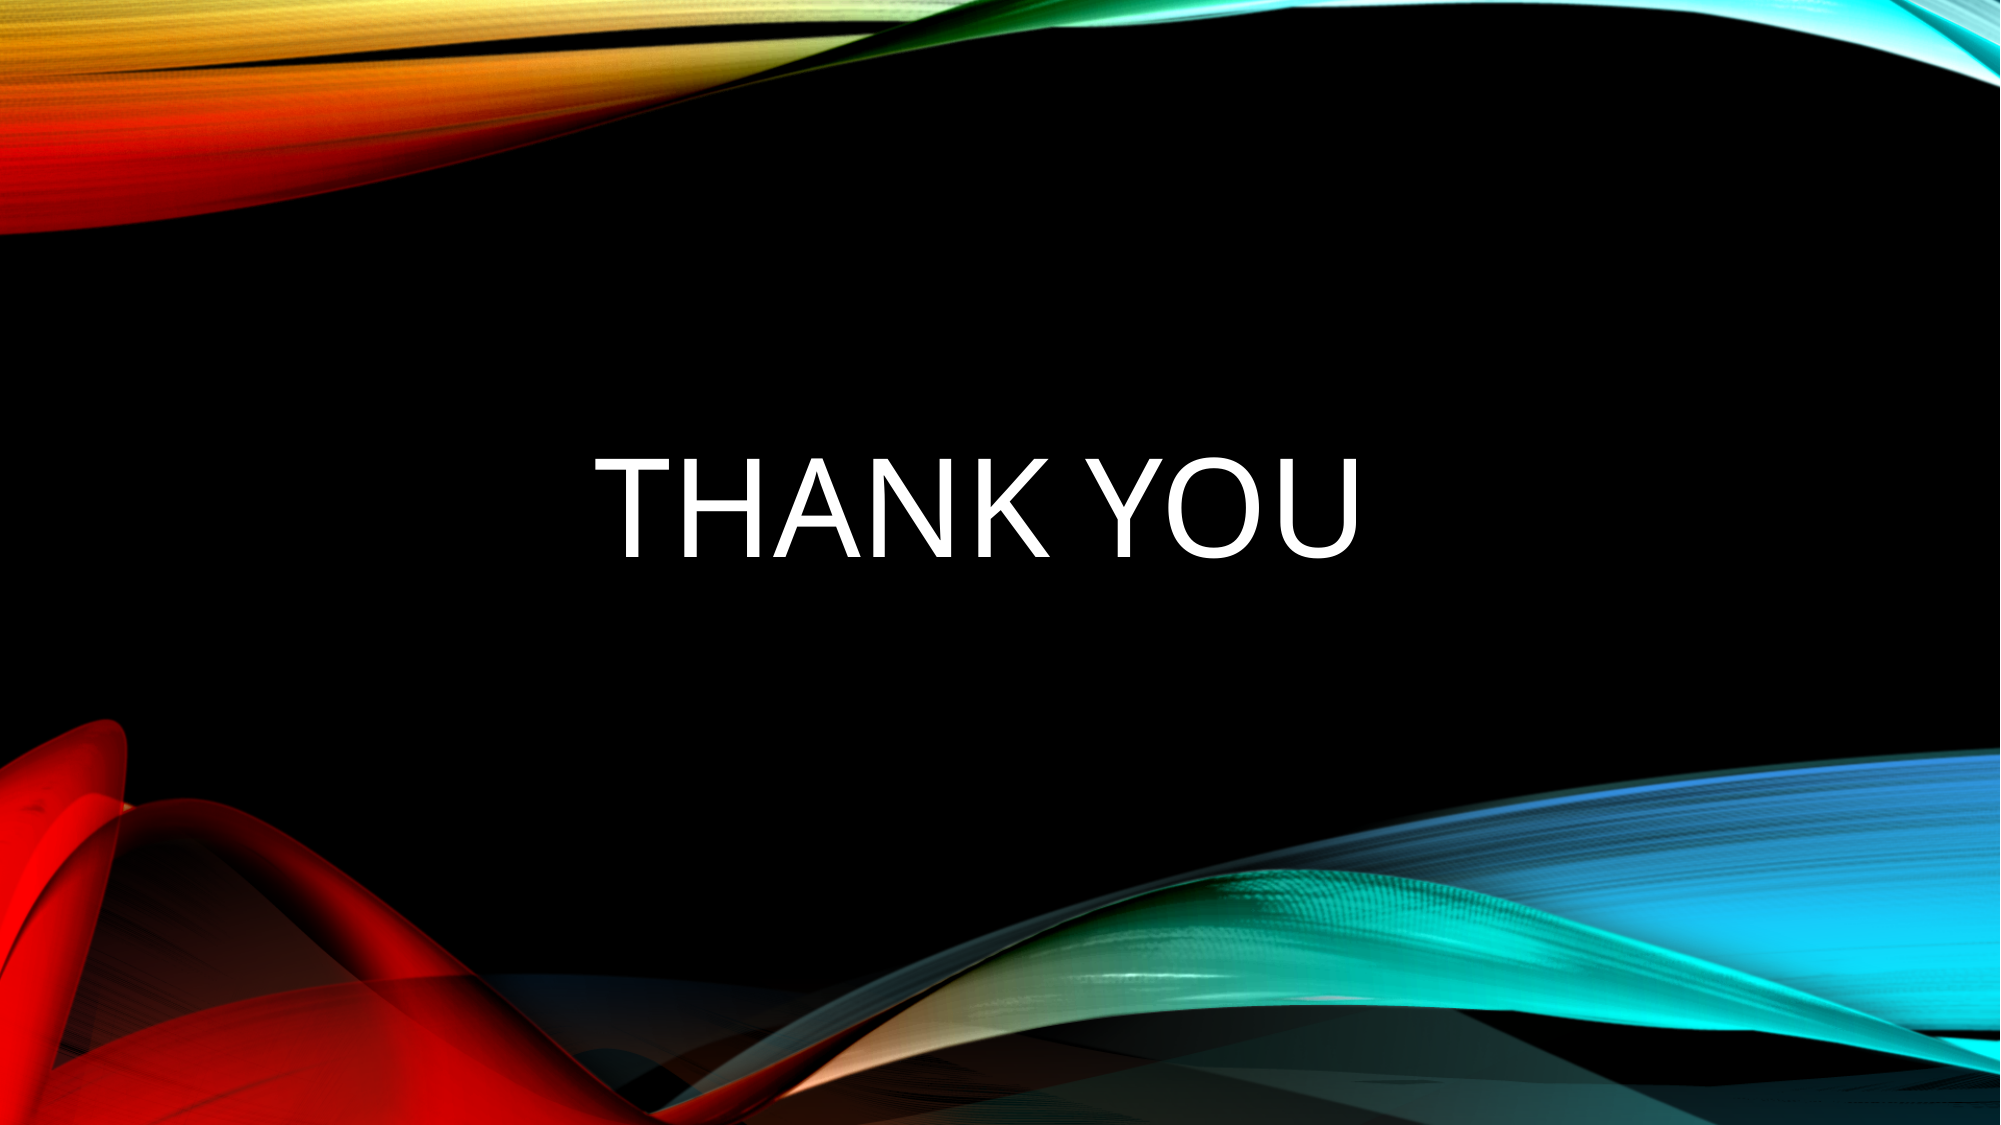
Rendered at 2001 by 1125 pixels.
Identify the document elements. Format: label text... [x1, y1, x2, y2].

title THANK YOU [225, 295, 1775, 596]
picture [0, 717, 2000, 1125]
picture [0, 0, 2000, 237]
